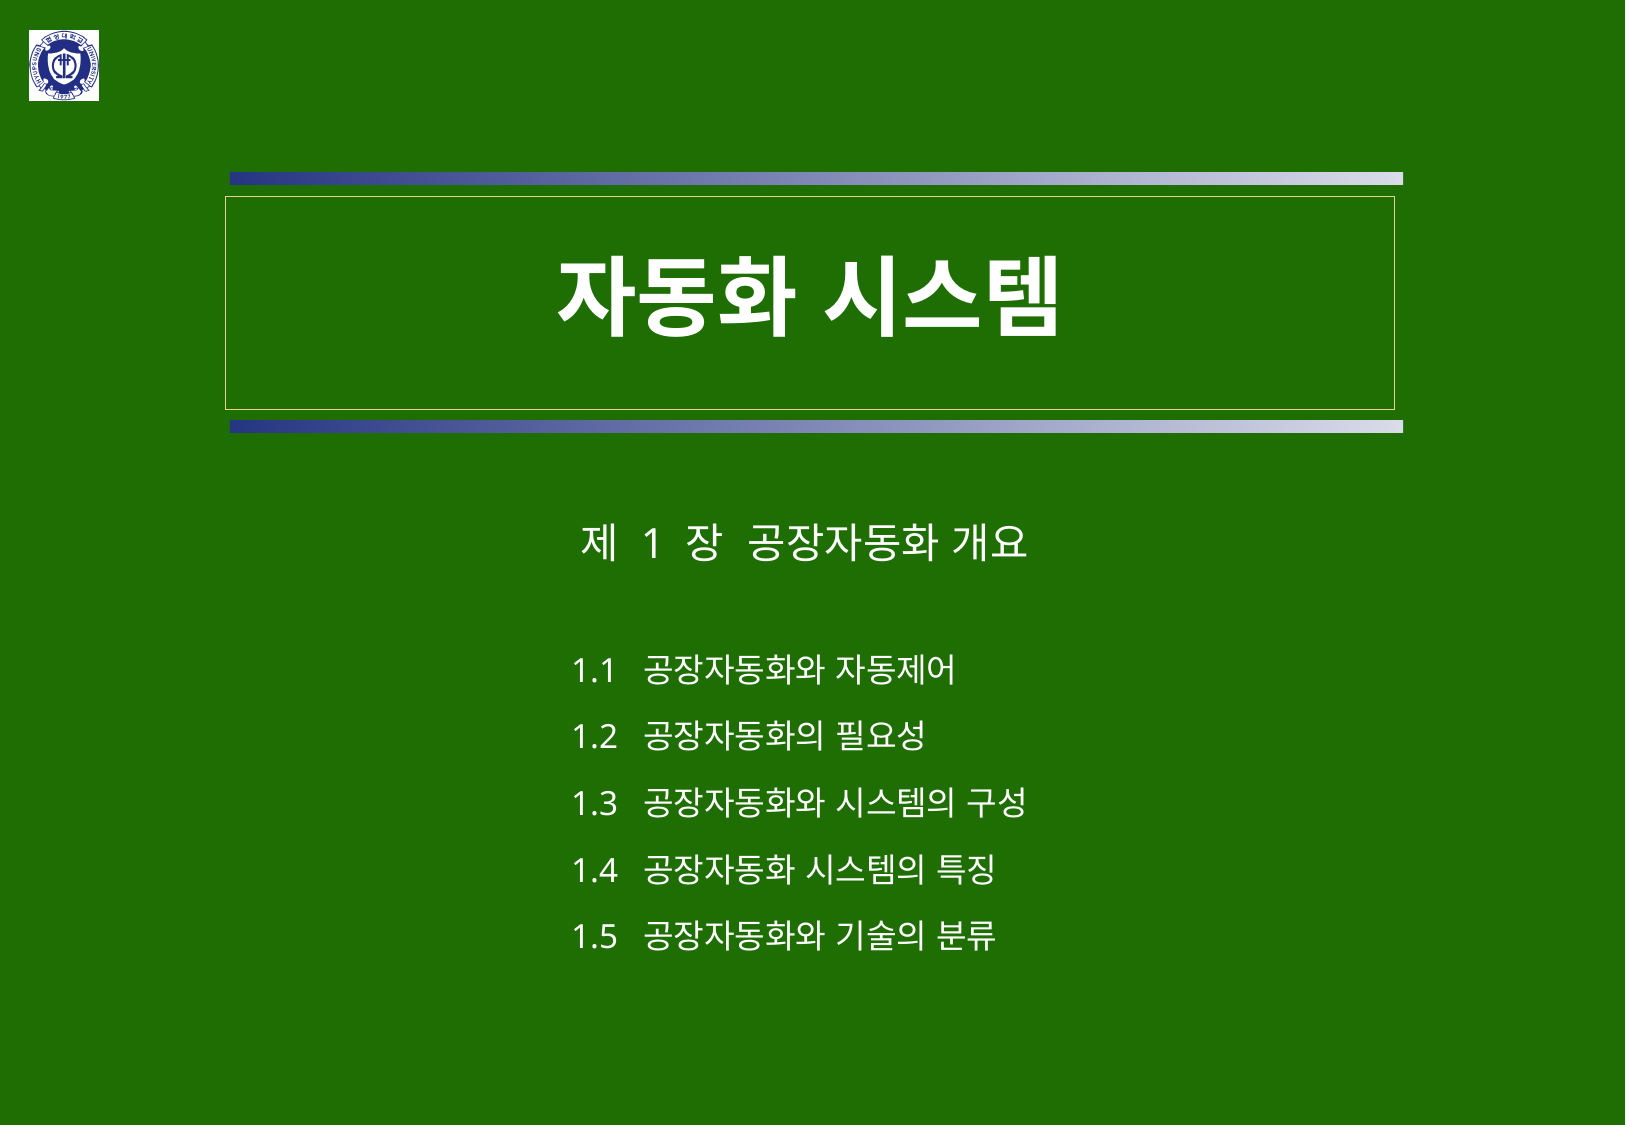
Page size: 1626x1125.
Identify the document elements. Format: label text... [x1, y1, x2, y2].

text_box 1.1 공장자동화와 자동제어 1.2 공장자동화의 필요성 1.3 공장자동화와 시스템의 구성 1.4 공장자동화 시스템의 특징 1.5 공장자동화와 기술의 분류 [556, 621, 1167, 963]
text_box 자동화 시스템 [225, 196, 1395, 410]
text_box 제 1 장 공장자동화 개요 [505, 491, 1116, 592]
picture [29, 30, 99, 101]
